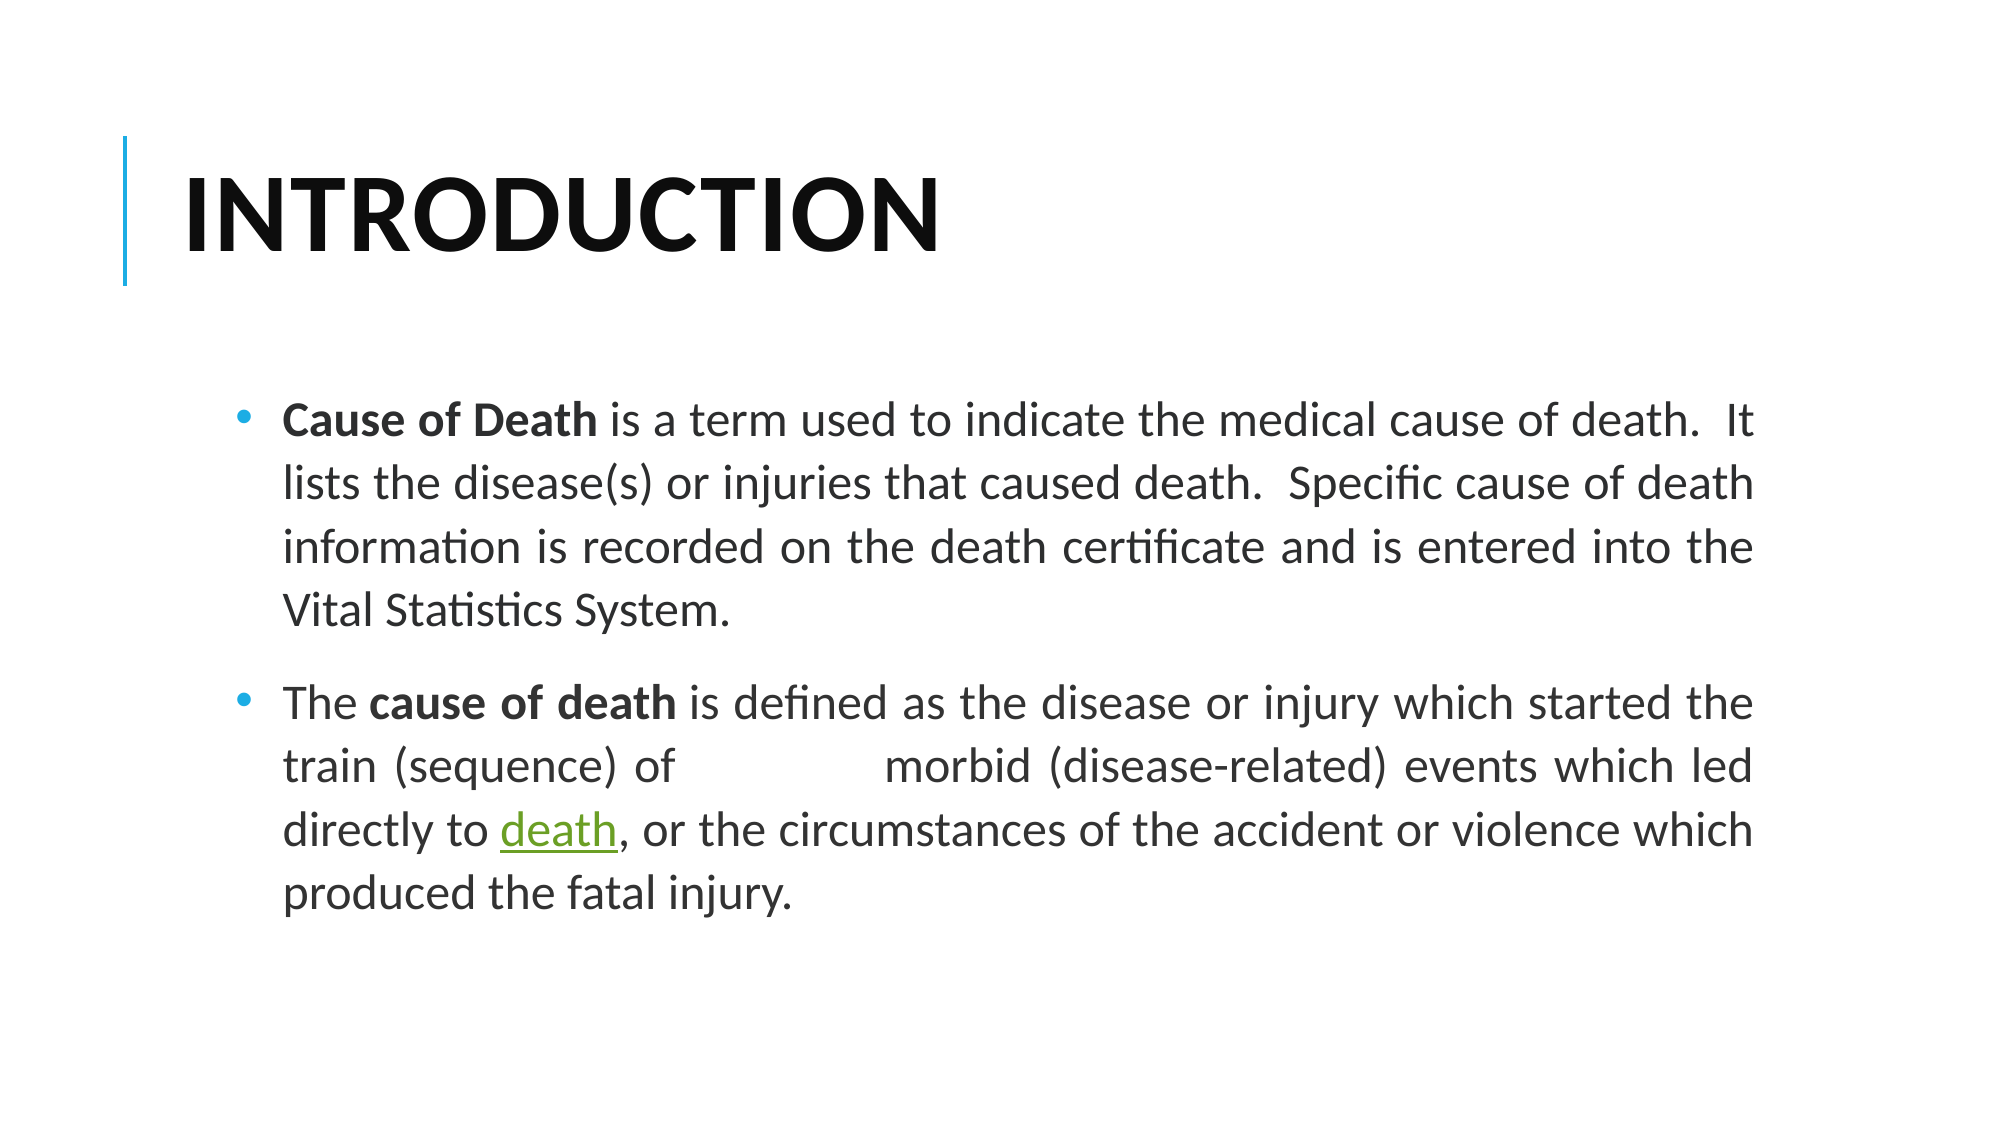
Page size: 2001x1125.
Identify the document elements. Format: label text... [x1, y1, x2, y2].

title Introduction [168, 96, 1763, 342]
list Cause of Death is a term used to indicate the medical cause of death. It lists the disease(s) or injuries that caused death. Specific cause of death information is recorded on the death certificate and is entered into the Vital Statistics System. The cause of death is defined as the disease or injury which started the train (sequence) of morbid (disease-related) events which led directly to death, or the circumstances of the accident or violence which produced the fatal injury. [168, 375, 1763, 1035]
